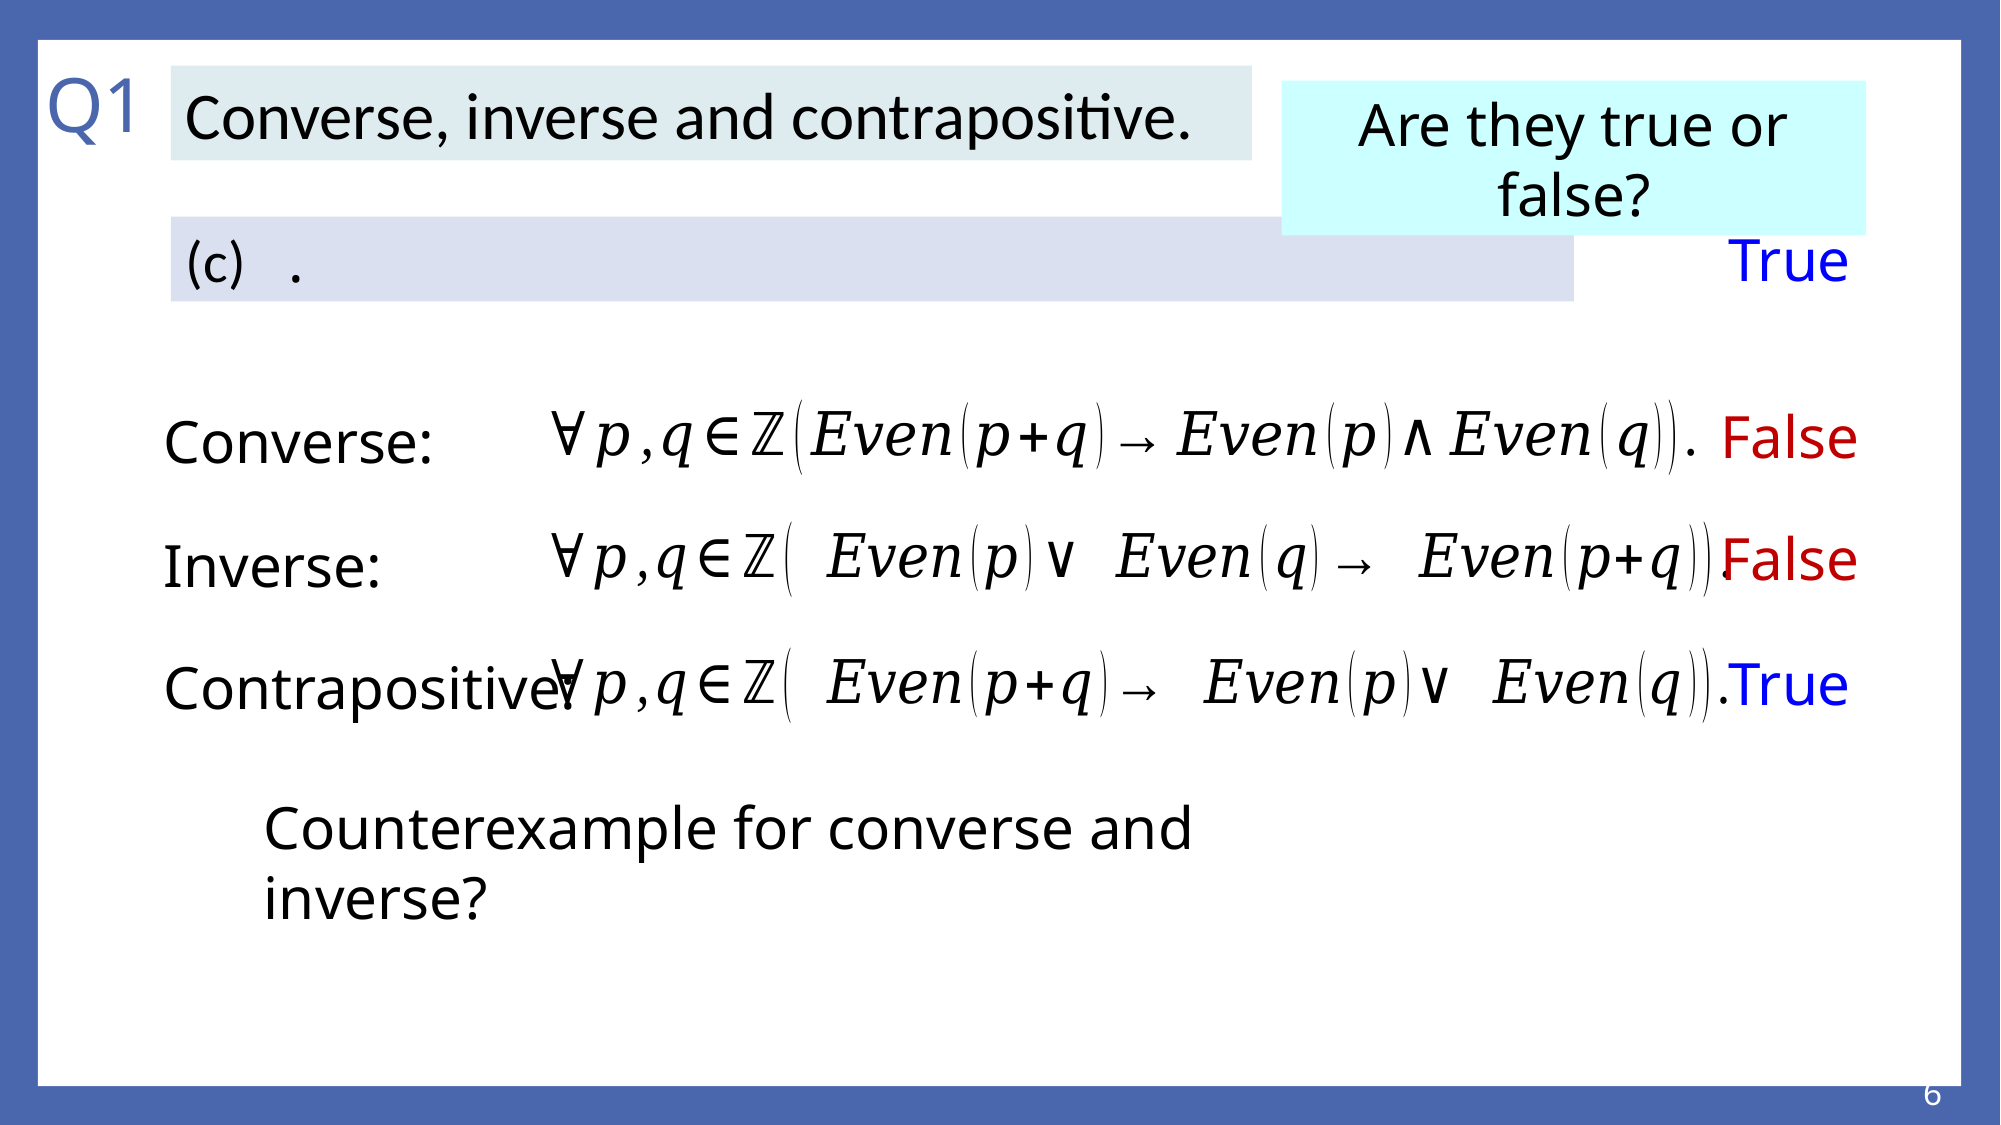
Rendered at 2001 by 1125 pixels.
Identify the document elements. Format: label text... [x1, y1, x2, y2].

text_box Counterexample for converse and inverse? [249, 783, 1362, 939]
text_box False [1639, 392, 1941, 478]
title Q1 [30, 0, 193, 218]
text_box Converse: [149, 397, 593, 483]
text_box False [1639, 515, 1941, 600]
text_box True [1639, 215, 1941, 301]
slide_number 6 [1677, 1065, 1958, 1125]
text_box Converse, inverse and contrapositive. [170, 65, 1252, 161]
text_box True [1639, 639, 1941, 724]
text_box Contrapositive: [149, 643, 593, 729]
text_box Inverse: [149, 521, 593, 607]
text_box Are they true or false? [1281, 80, 1867, 236]
